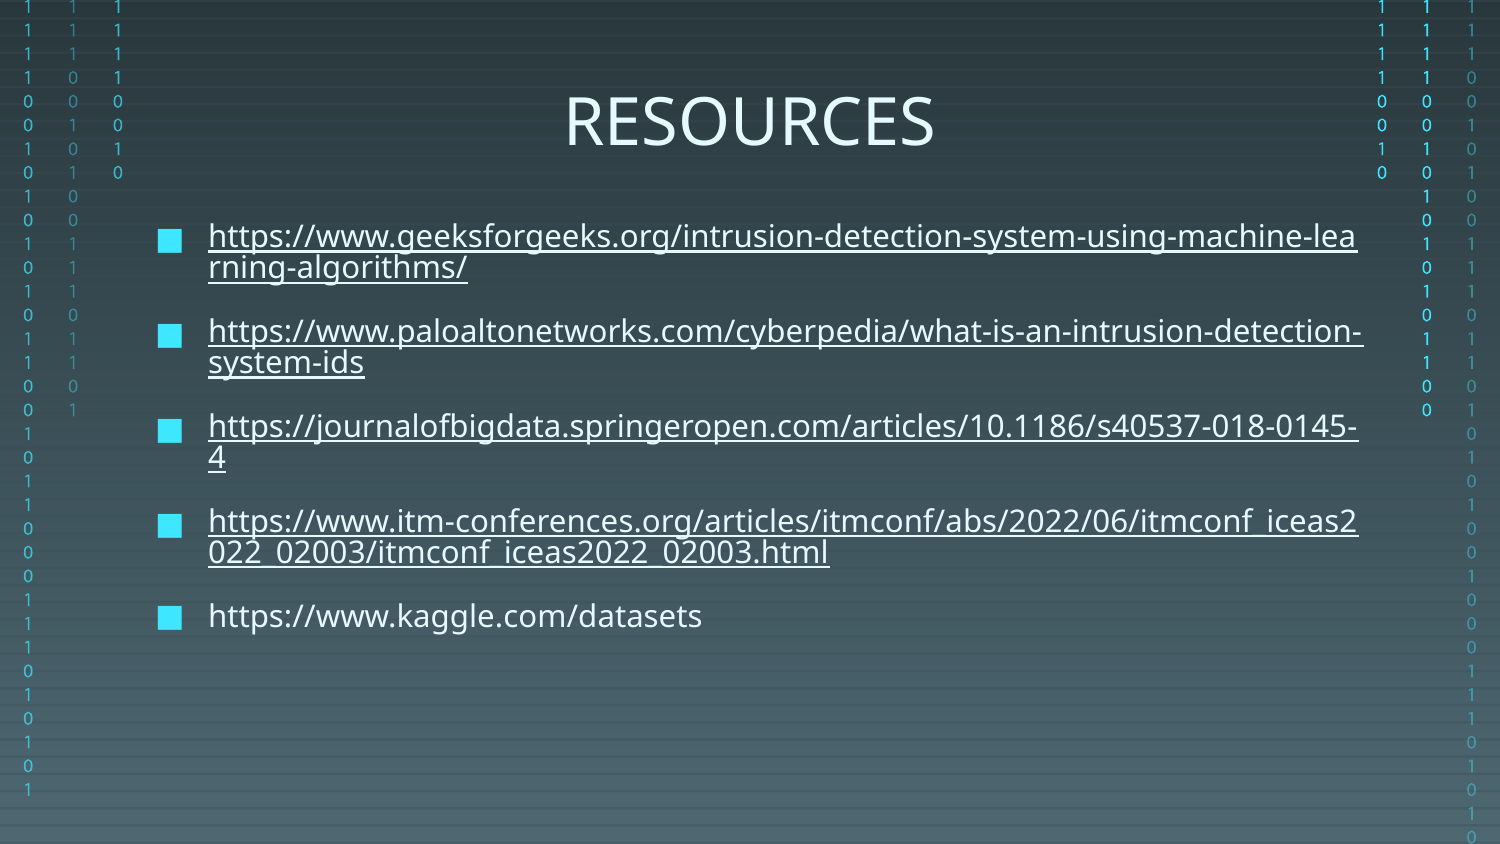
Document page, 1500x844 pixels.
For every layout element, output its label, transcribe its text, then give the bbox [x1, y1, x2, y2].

title RESOURCES [118, 63, 1382, 161]
list https://www.geeksforgeeks.org/intrusion-detection-system-using-machine-learning-algorithms/ https://www.paloaltonetworks.com/cyberpedia/what-is-an-intrusion-detection-system-ids https://journalofbigdata.springeropen.com/articles/10.1186/s40537-018-0145-4 https://www.itm-conferences.org/articles/itmconf/abs/2022/06/itmconf_iceas2022_02003/itmconf_iceas2022_02003.html https://www.kaggle.com/datasets [118, 201, 1382, 652]
